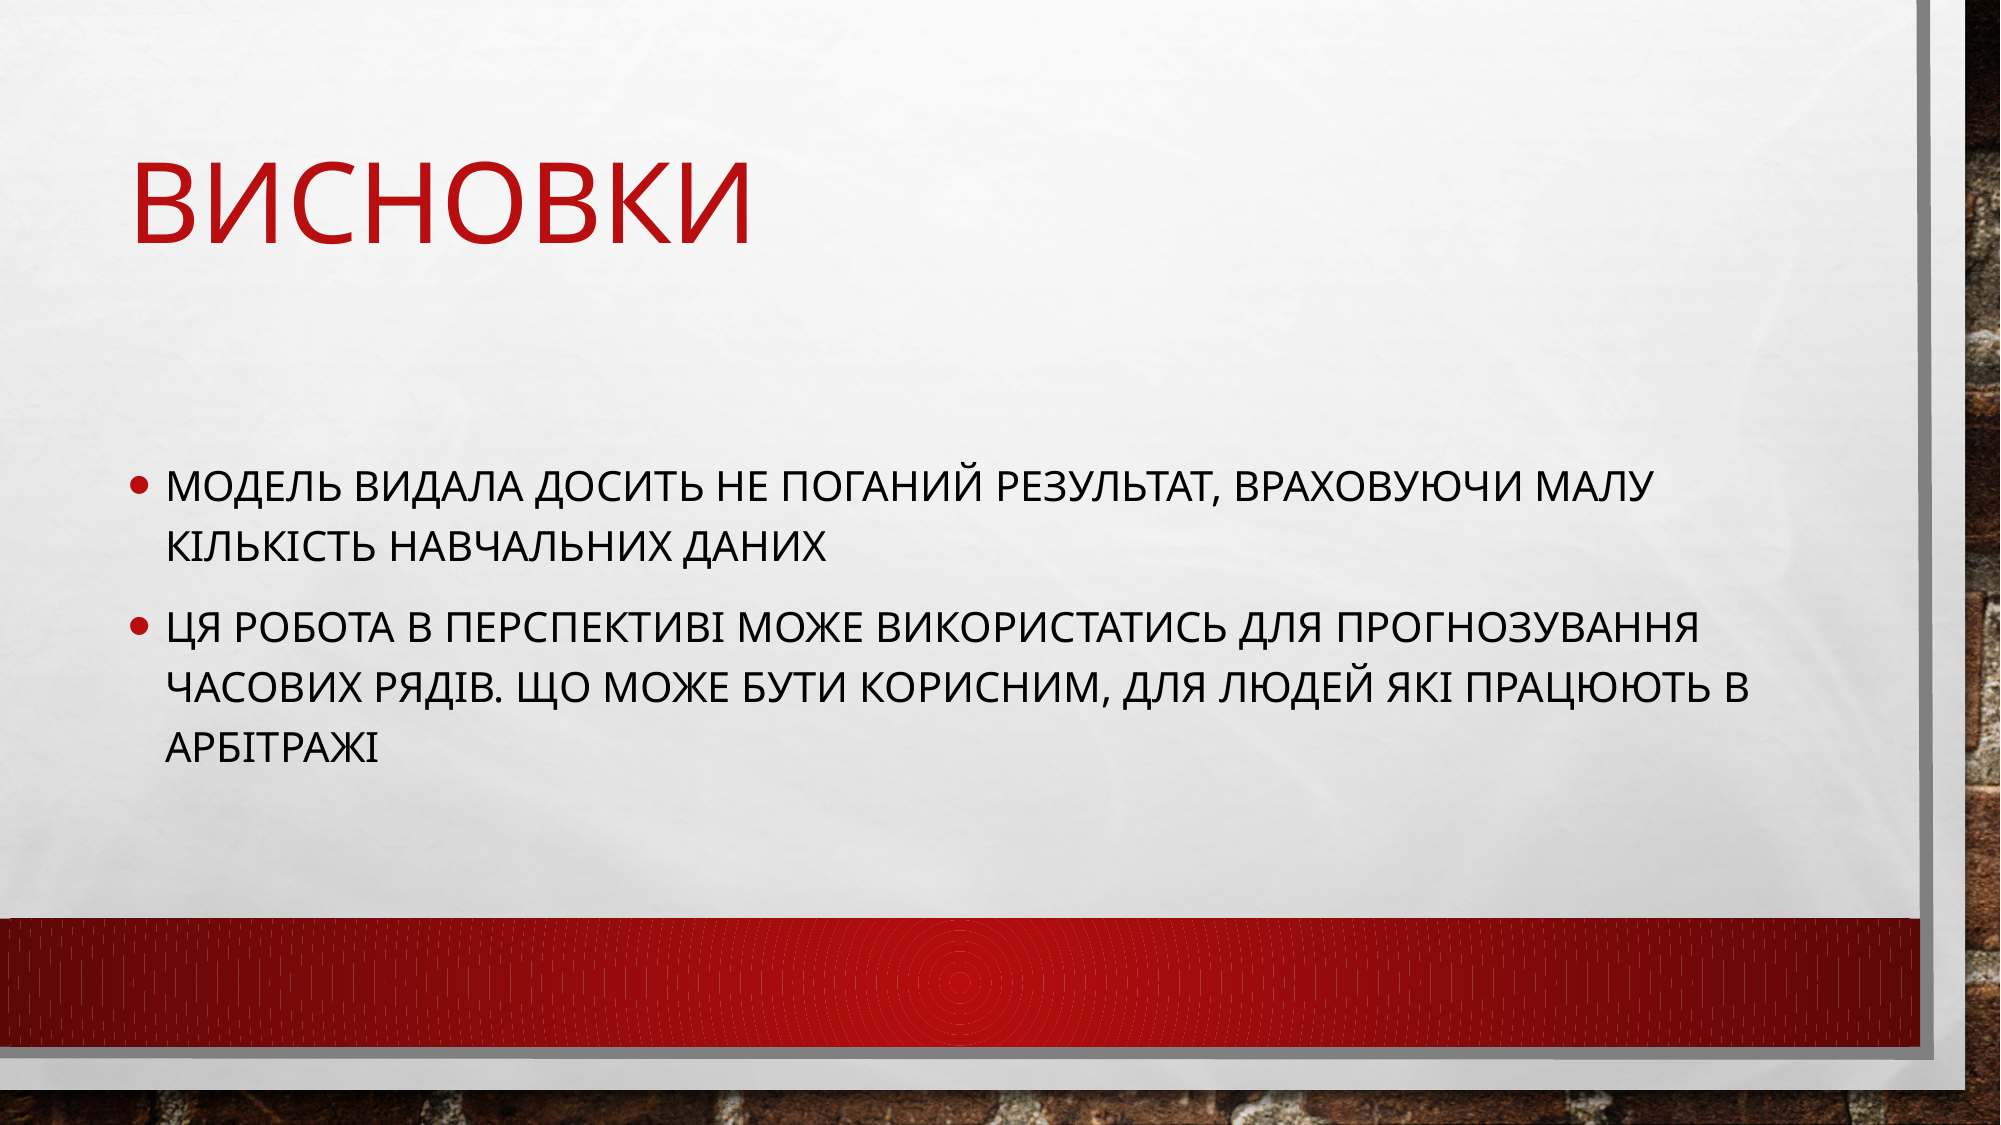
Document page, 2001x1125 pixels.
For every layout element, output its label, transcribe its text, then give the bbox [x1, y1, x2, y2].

title висновки [112, 112, 1818, 302]
picture [0, 0, 2000, 1125]
list Модель видала досить не поганий результат, враховуючи малу кількість навчальних даних Ця робота в перспективі може використатись для прогнозування часових рядів. Що може бути корисним, для людей які працюють в арбітражі [112, 338, 1818, 882]
